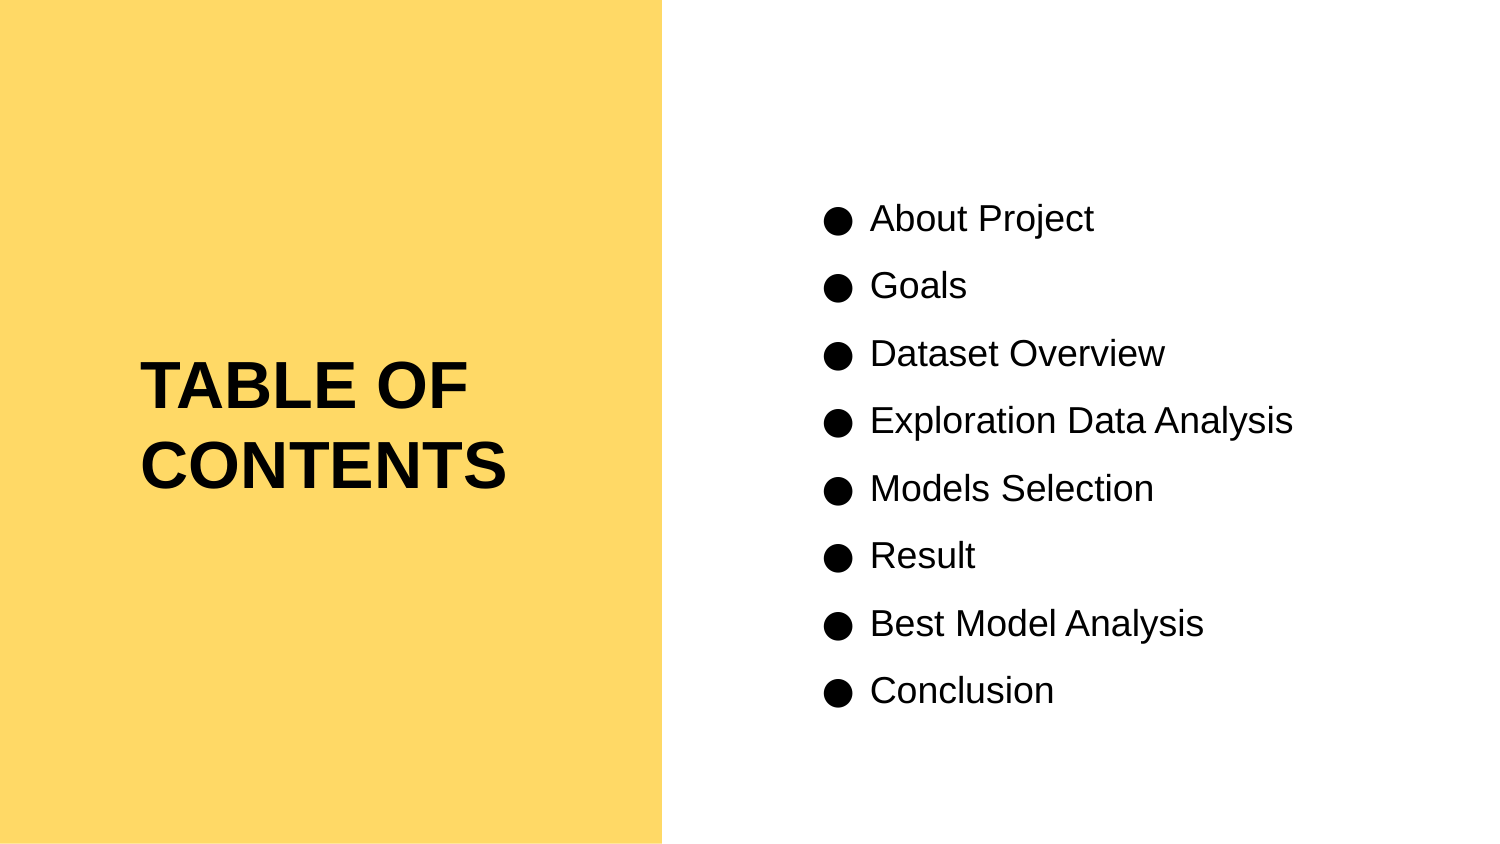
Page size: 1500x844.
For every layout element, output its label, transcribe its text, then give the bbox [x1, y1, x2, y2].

title TABLE OF CONTENTS [125, 357, 670, 487]
subtitle About Project Goals Dataset Overview Exploration Data Analysis Models Selection Result Best Model Analysis Conclusion [779, 156, 1391, 729]
